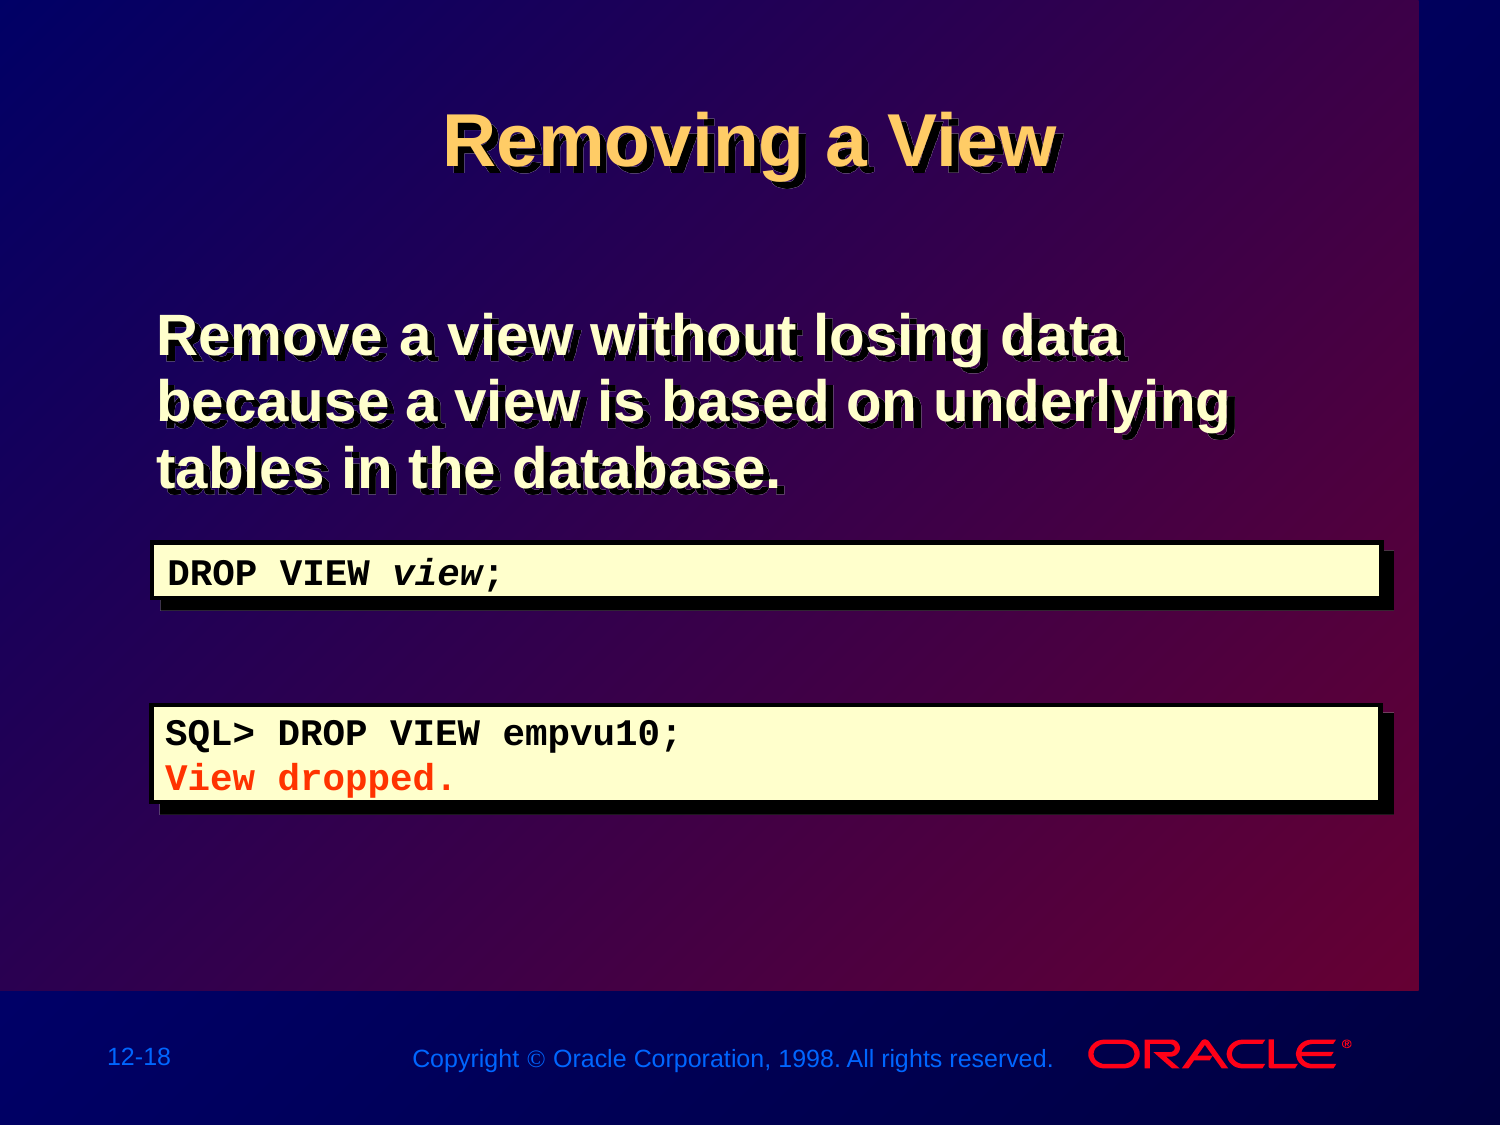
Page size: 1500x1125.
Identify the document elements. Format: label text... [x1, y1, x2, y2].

title Removing a View [151, 83, 1349, 229]
text_box SQL> DROP VIEW empvu10; View dropped. [150, 702, 1384, 804]
text_box DROP VIEW view; [152, 542, 1382, 598]
list Remove a view without losing data because a view is based on underlying tables in the database. [141, 294, 1353, 510]
